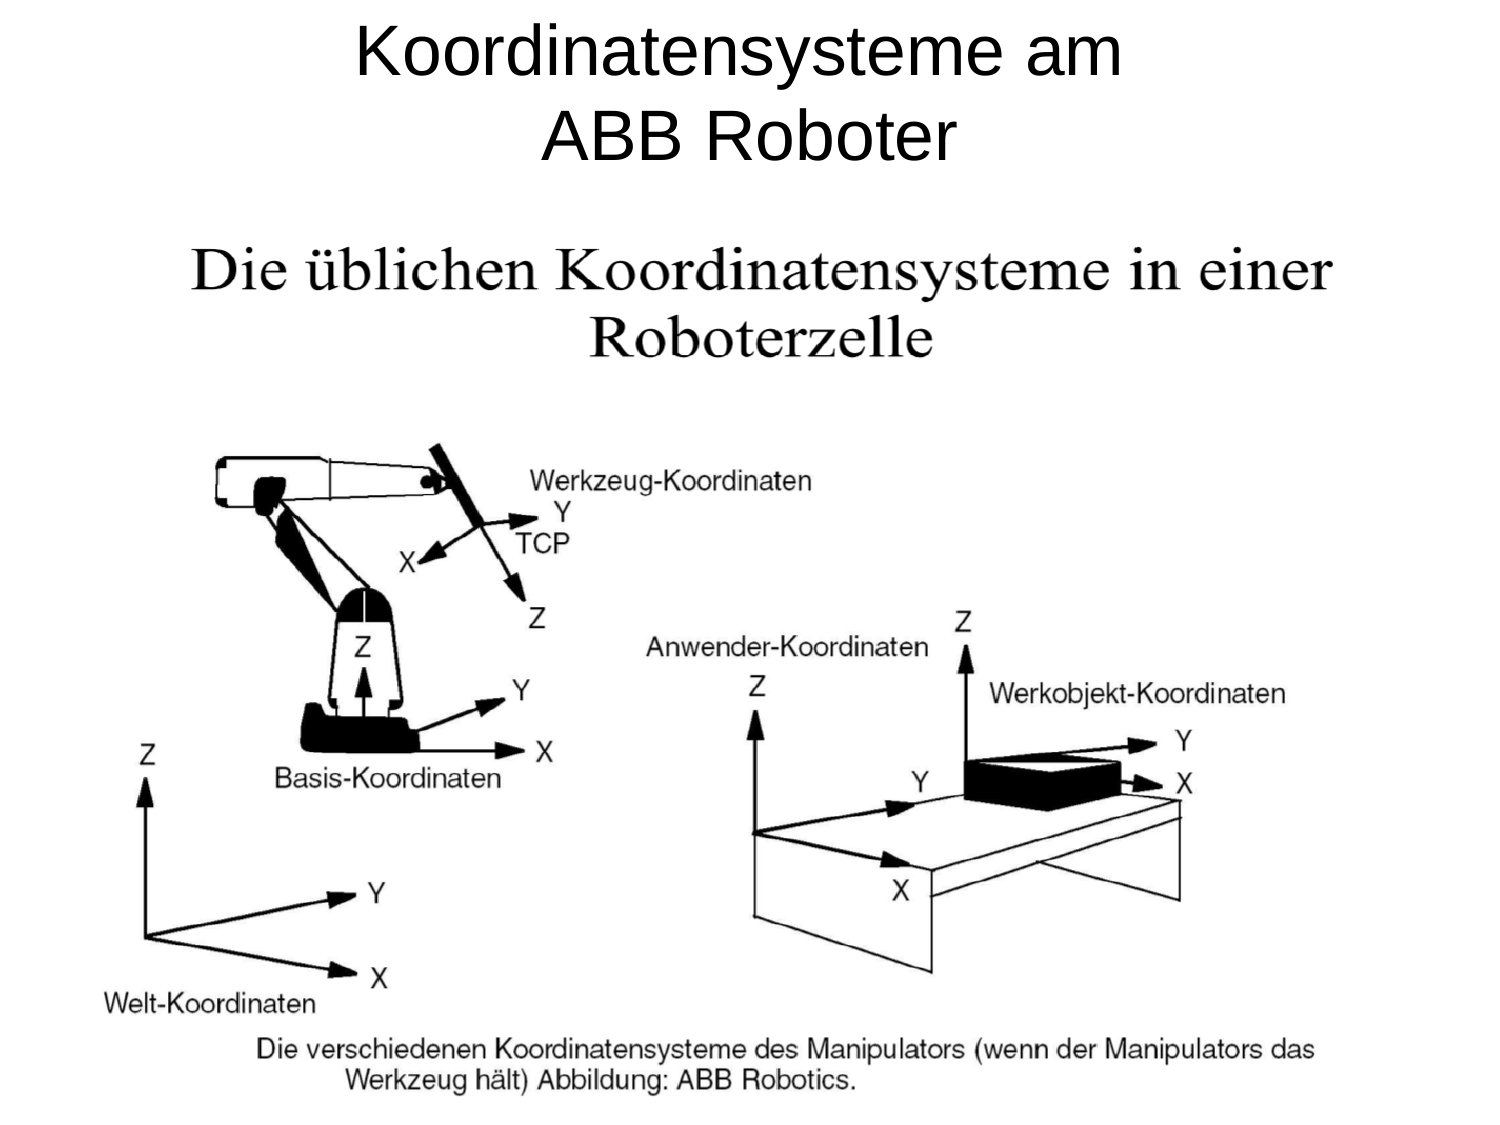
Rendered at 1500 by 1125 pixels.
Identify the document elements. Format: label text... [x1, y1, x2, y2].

picture [0, 172, 1497, 1118]
title Koordinatensysteme am ABB Roboter [75, 0, 1425, 171]
